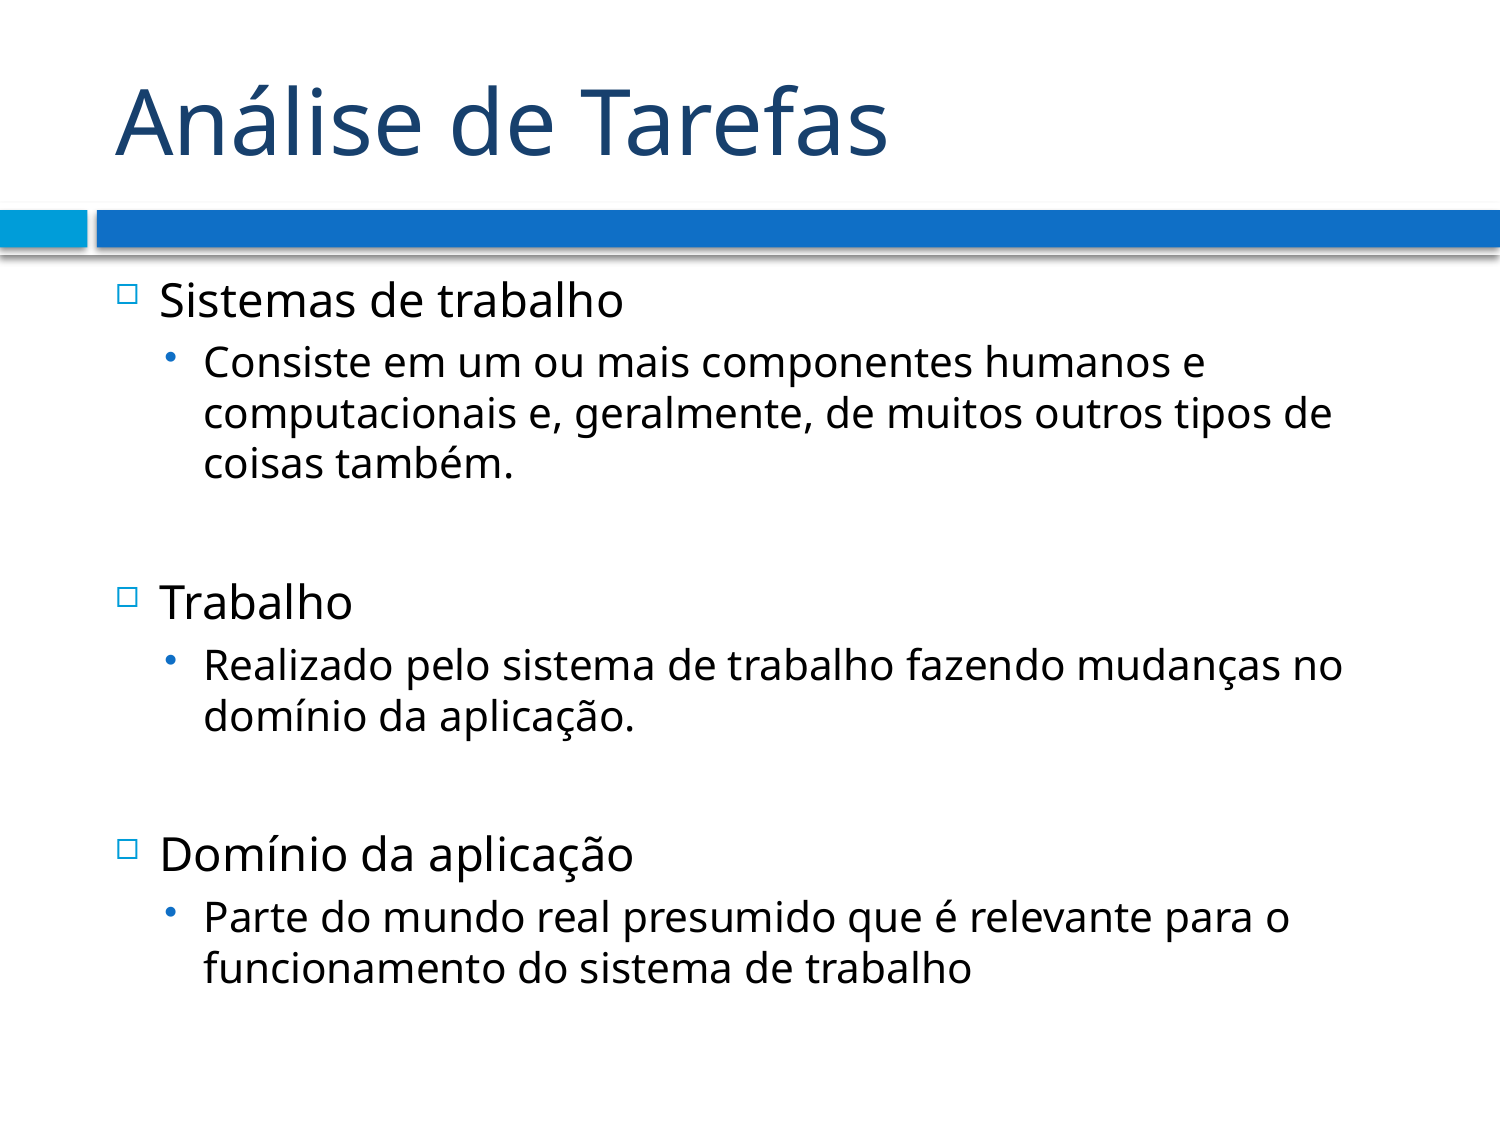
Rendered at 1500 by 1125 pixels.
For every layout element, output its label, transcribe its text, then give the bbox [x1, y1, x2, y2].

list Sistemas de trabalho Consiste em um ou mais componentes humanos e computacionais e, geralmente, de muitos outros tipos de coisas também. Trabalho Realizado pelo sistema de trabalho fazendo mudanças no domínio da aplicação. Domínio da aplicação Parte do mundo real presumido que é relevante para o funcionamento do sistema de trabalho [100, 262, 1438, 1000]
title Análise de Tarefas [100, 37, 1438, 200]
